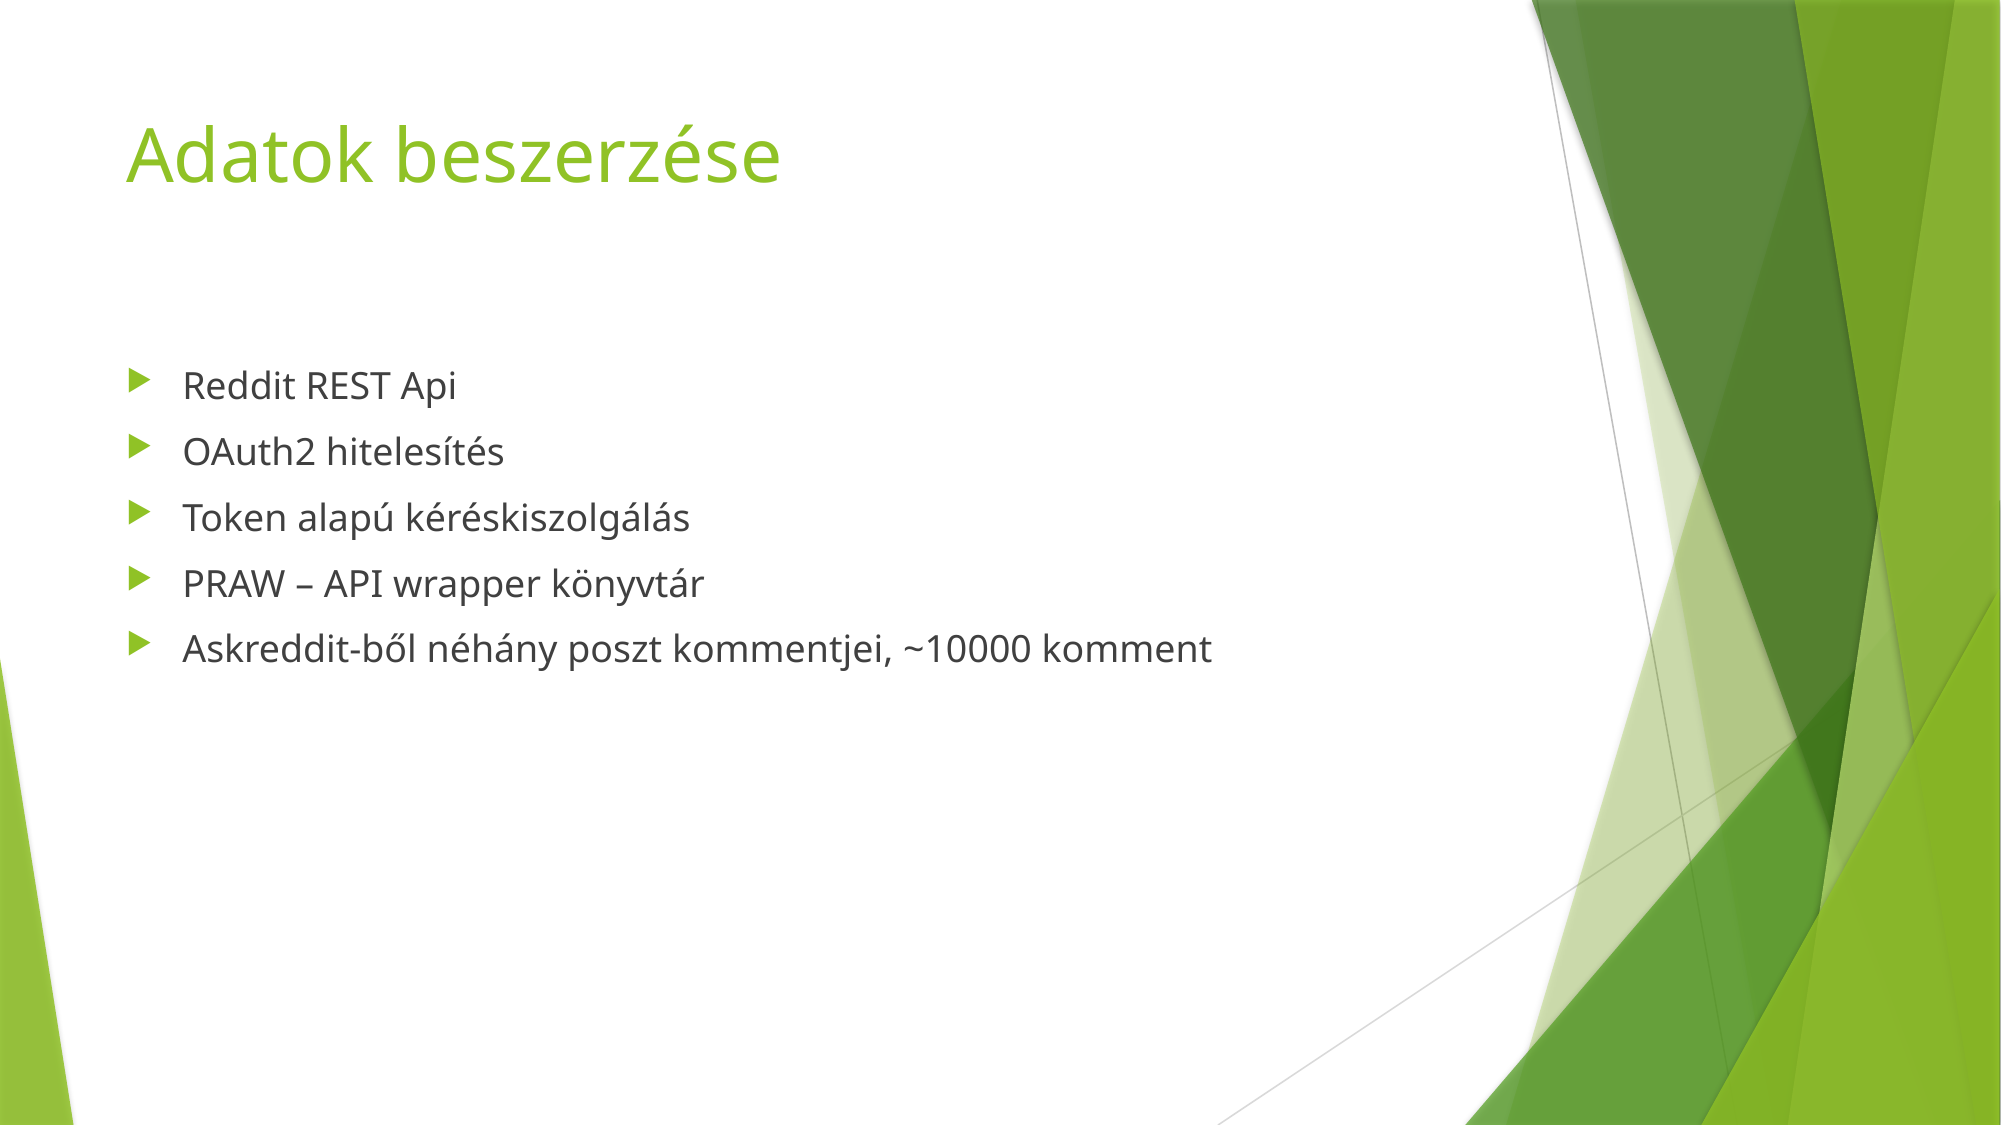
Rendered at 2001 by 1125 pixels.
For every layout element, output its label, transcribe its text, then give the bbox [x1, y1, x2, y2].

list Reddit REST Api OAuth2 hitelesítés Token alapú kéréskiszolgálás PRAW – API wrapper könyvtár Askreddit-ből néhány poszt kommentjei, ~10000 komment [111, 354, 1522, 992]
title Adatok beszerzése [111, 99, 1522, 317]
